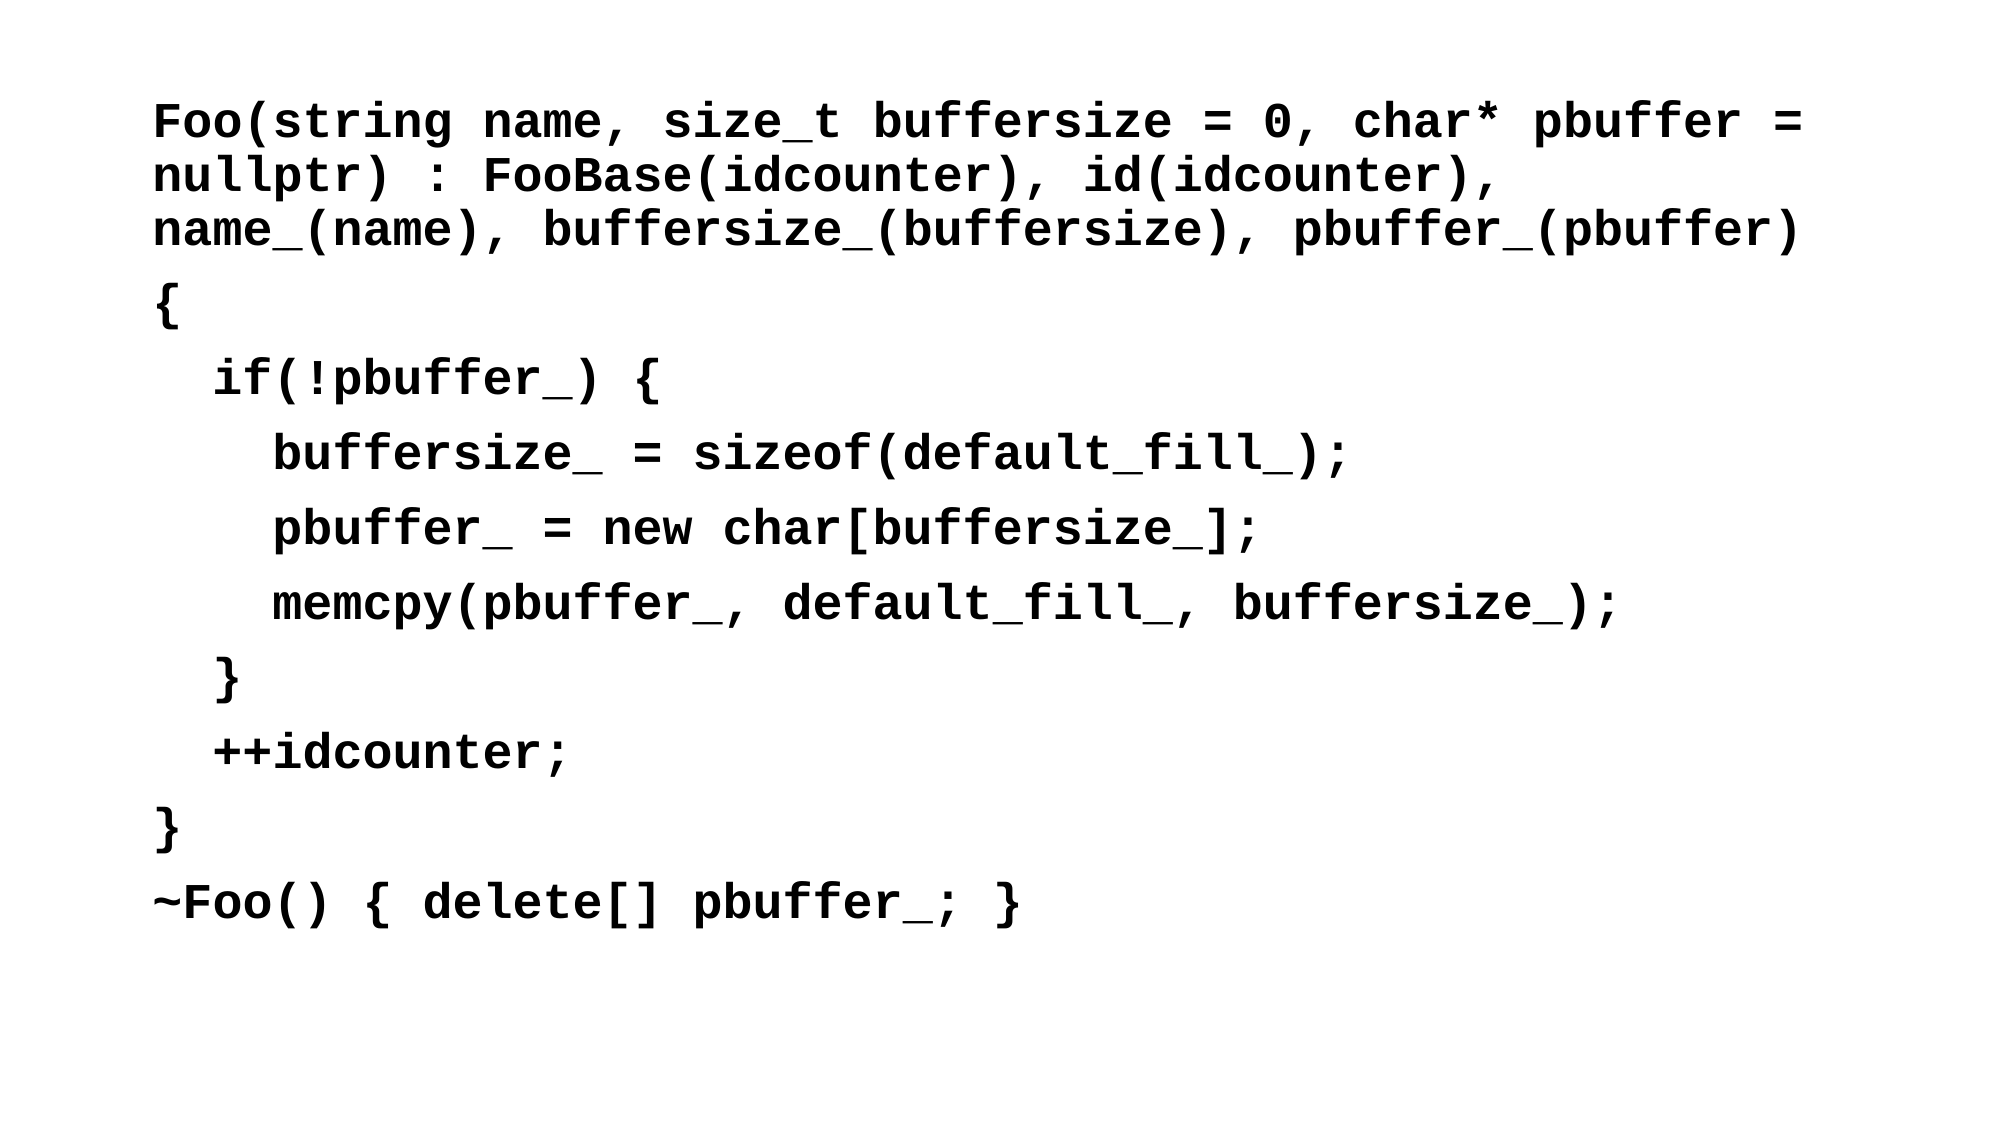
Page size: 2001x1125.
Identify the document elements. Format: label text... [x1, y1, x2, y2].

list Foo(string name, size_t buffersize = 0, char* pbuffer = nullptr) : FooBase(idcounter), id(idcounter), name_(name), buffersize_(buffersize), pbuffer_(pbuffer) { if(!pbuffer_) { buffersize_ = sizeof(default_fill_); pbuffer_ = new char[buffersize_]; memcpy(pbuffer_, default_fill_, buffersize_); } ++idcounter; } ~Foo() { delete[] pbuffer_; } [137, 86, 1863, 1014]
